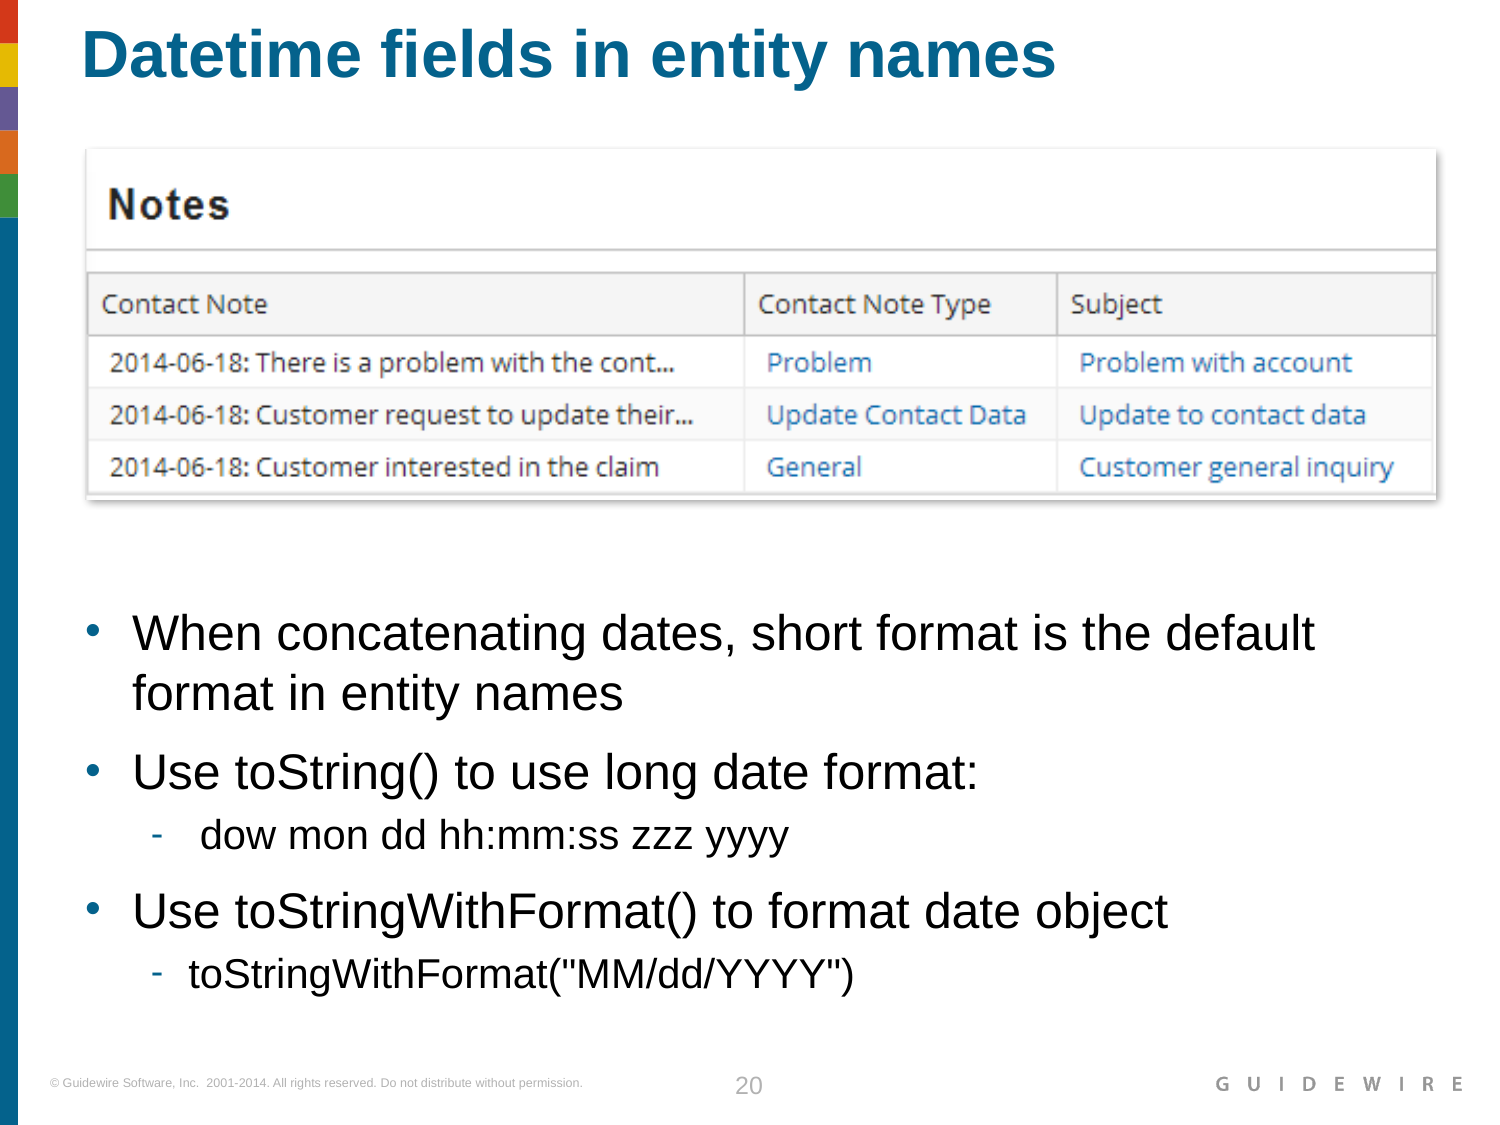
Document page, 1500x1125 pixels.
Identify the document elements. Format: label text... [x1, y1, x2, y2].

title Datetime fields in entity names [81, 19, 1446, 142]
picture [85, 149, 1437, 501]
picture [1215, 1073, 1480, 1096]
list When concatenating dates, short format is the default format in entity names Use toString() to use long date format: dow mon dd hh:mm:ss zzz yyyy Use toStringWithFormat() to format date object toStringWithFormat("MM/dd/YYYY") [85, 600, 1450, 1050]
